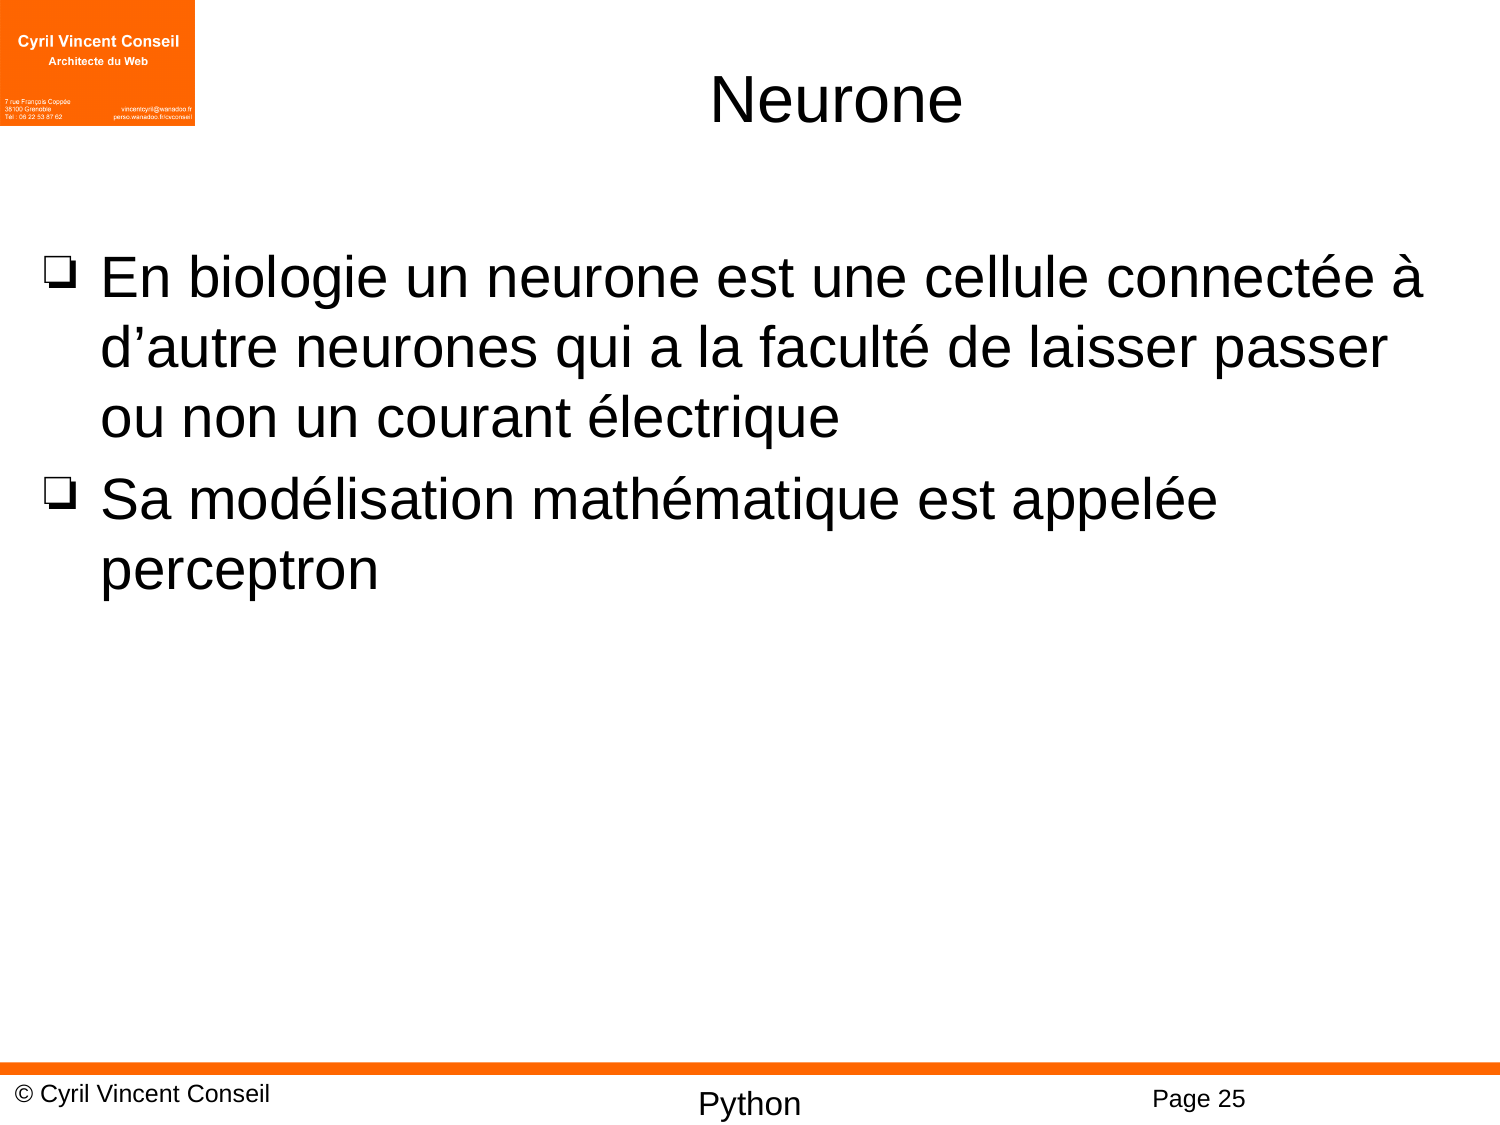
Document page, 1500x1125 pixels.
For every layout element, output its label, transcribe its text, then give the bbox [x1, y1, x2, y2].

list En biologie un neurone est une cellule connectée à d’autre neurones qui a la faculté de laisser passer ou non un courant électrique Sa modélisation mathématique est appelée perceptron [29, 231, 1468, 1059]
picture [0, 0, 195, 126]
title Neurone [194, 2, 1480, 190]
